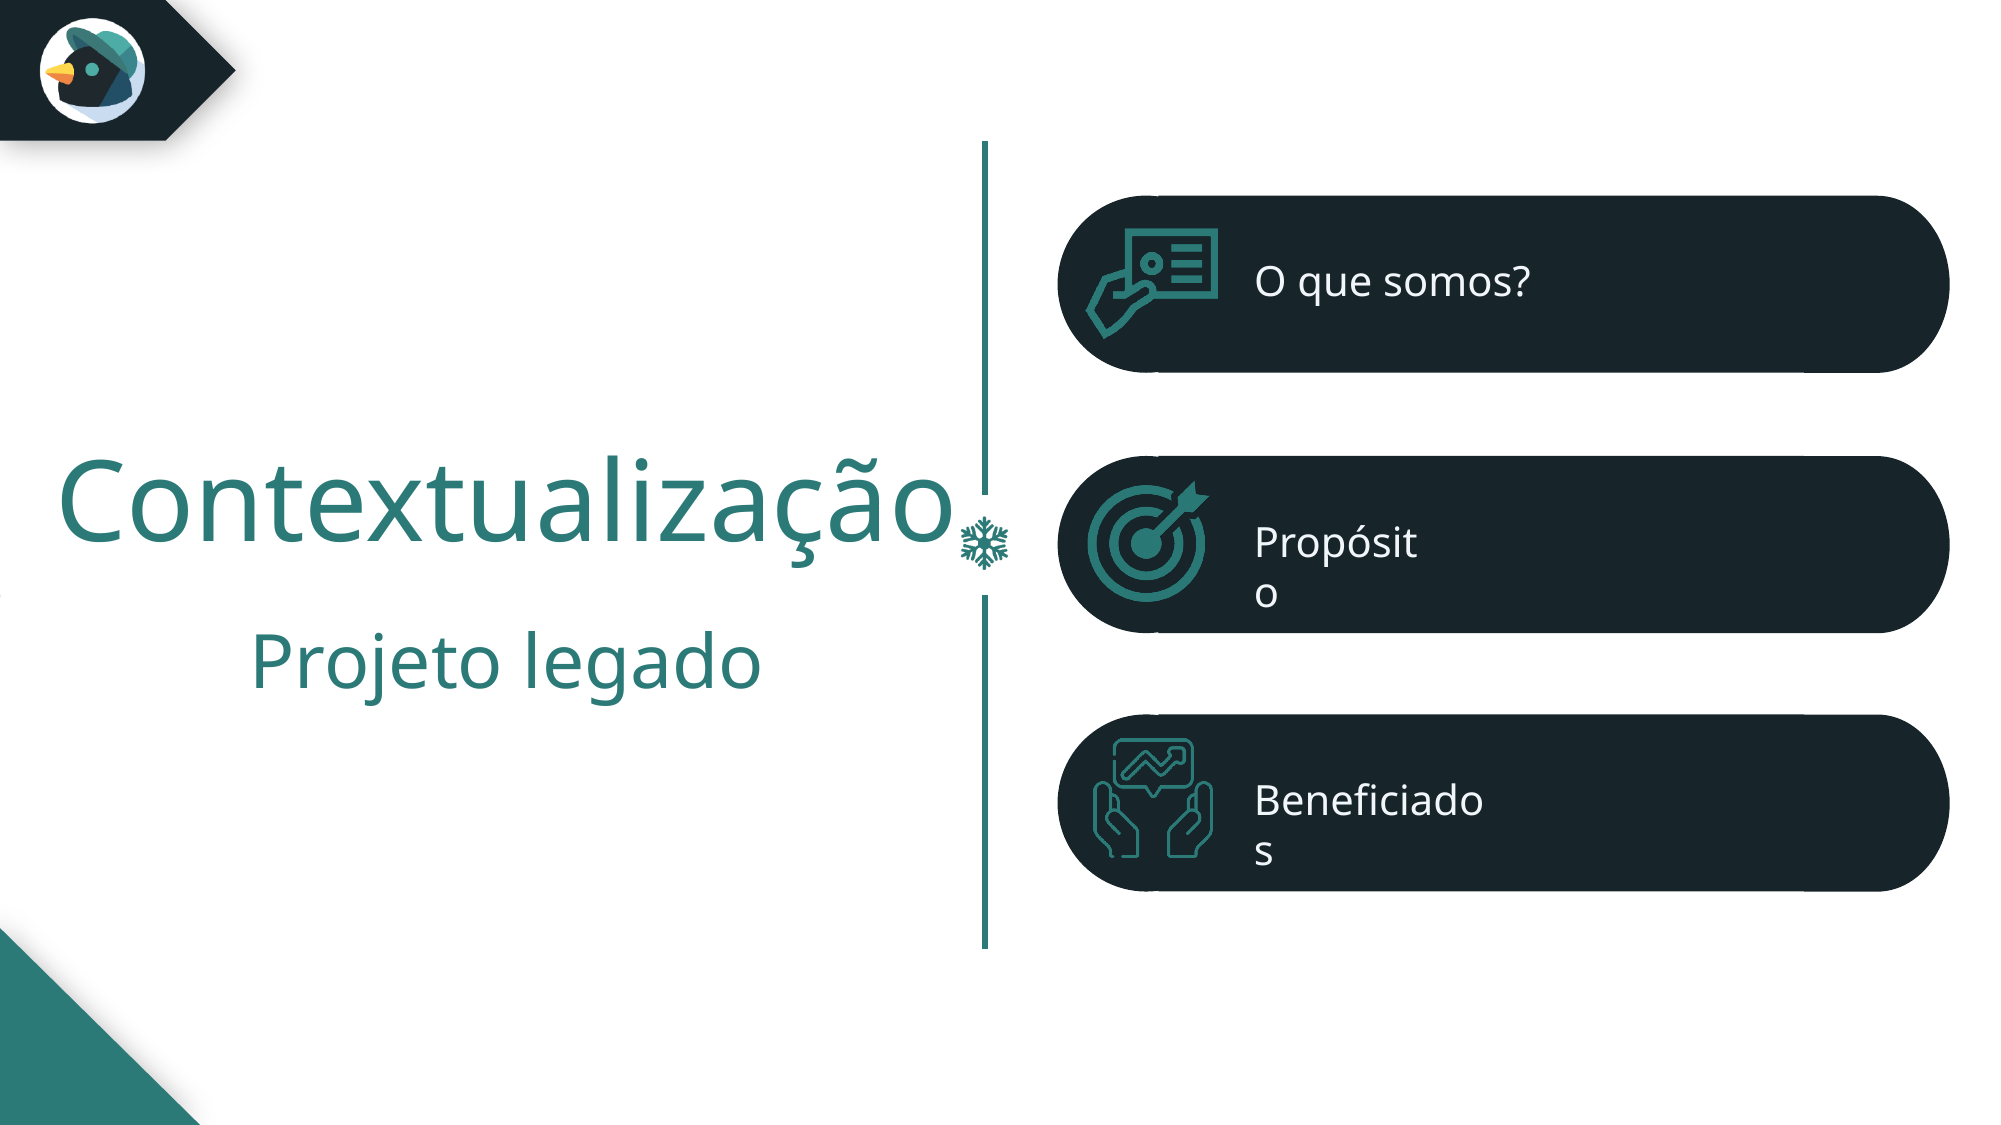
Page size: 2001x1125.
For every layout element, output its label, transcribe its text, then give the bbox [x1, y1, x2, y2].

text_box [1235, 714, 1950, 892]
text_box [1057, 455, 1235, 634]
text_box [1057, 714, 1235, 892]
text_box [0, 0, 238, 142]
text_box [0, 926, 202, 1125]
text_box Contextualização Projeto legado [35, 421, 979, 712]
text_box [1057, 195, 1235, 373]
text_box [1235, 455, 1950, 634]
picture [35, 13, 149, 127]
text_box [1235, 195, 1950, 373]
picture [946, 505, 1022, 581]
